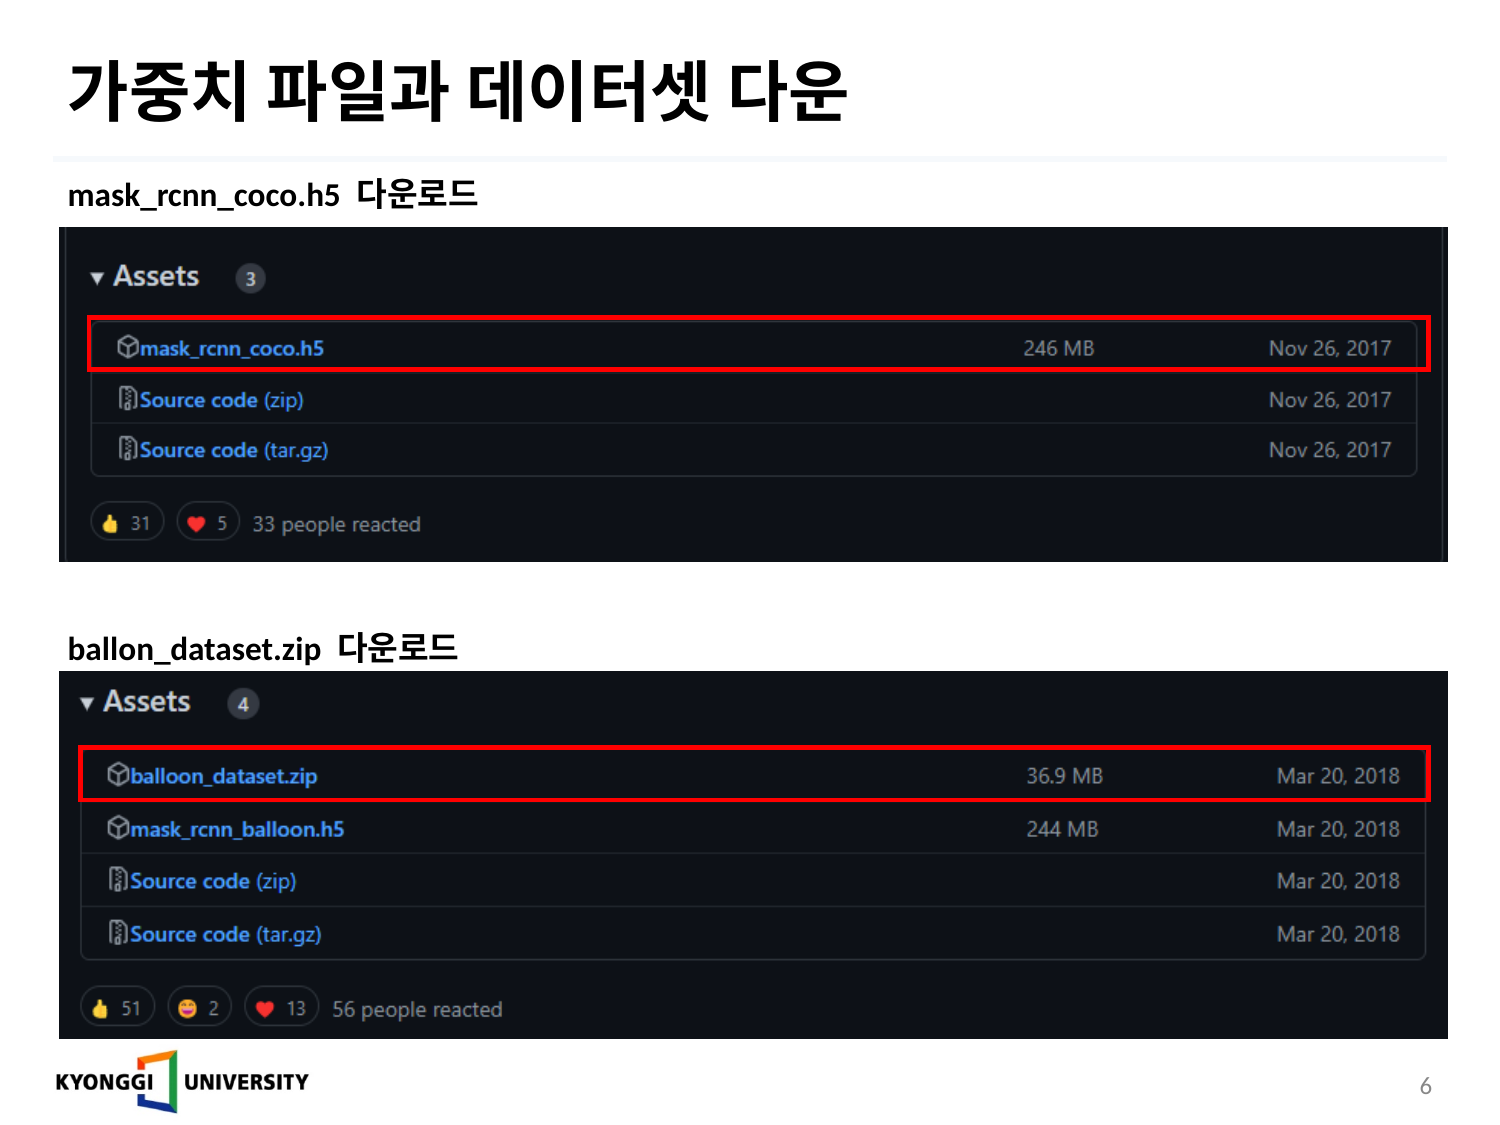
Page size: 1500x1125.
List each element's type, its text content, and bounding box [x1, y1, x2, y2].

list mask_rcnn_coco.h5 다운로드 ballon_dataset.zip 다운로드 [52, 170, 1448, 1039]
picture [59, 227, 1448, 562]
picture [51, 1044, 314, 1124]
title 가중치 파일과 데이터셋 다운 [52, 32, 1448, 158]
picture [59, 670, 1448, 1039]
slide_number ‹#› [1059, 1054, 1448, 1115]
